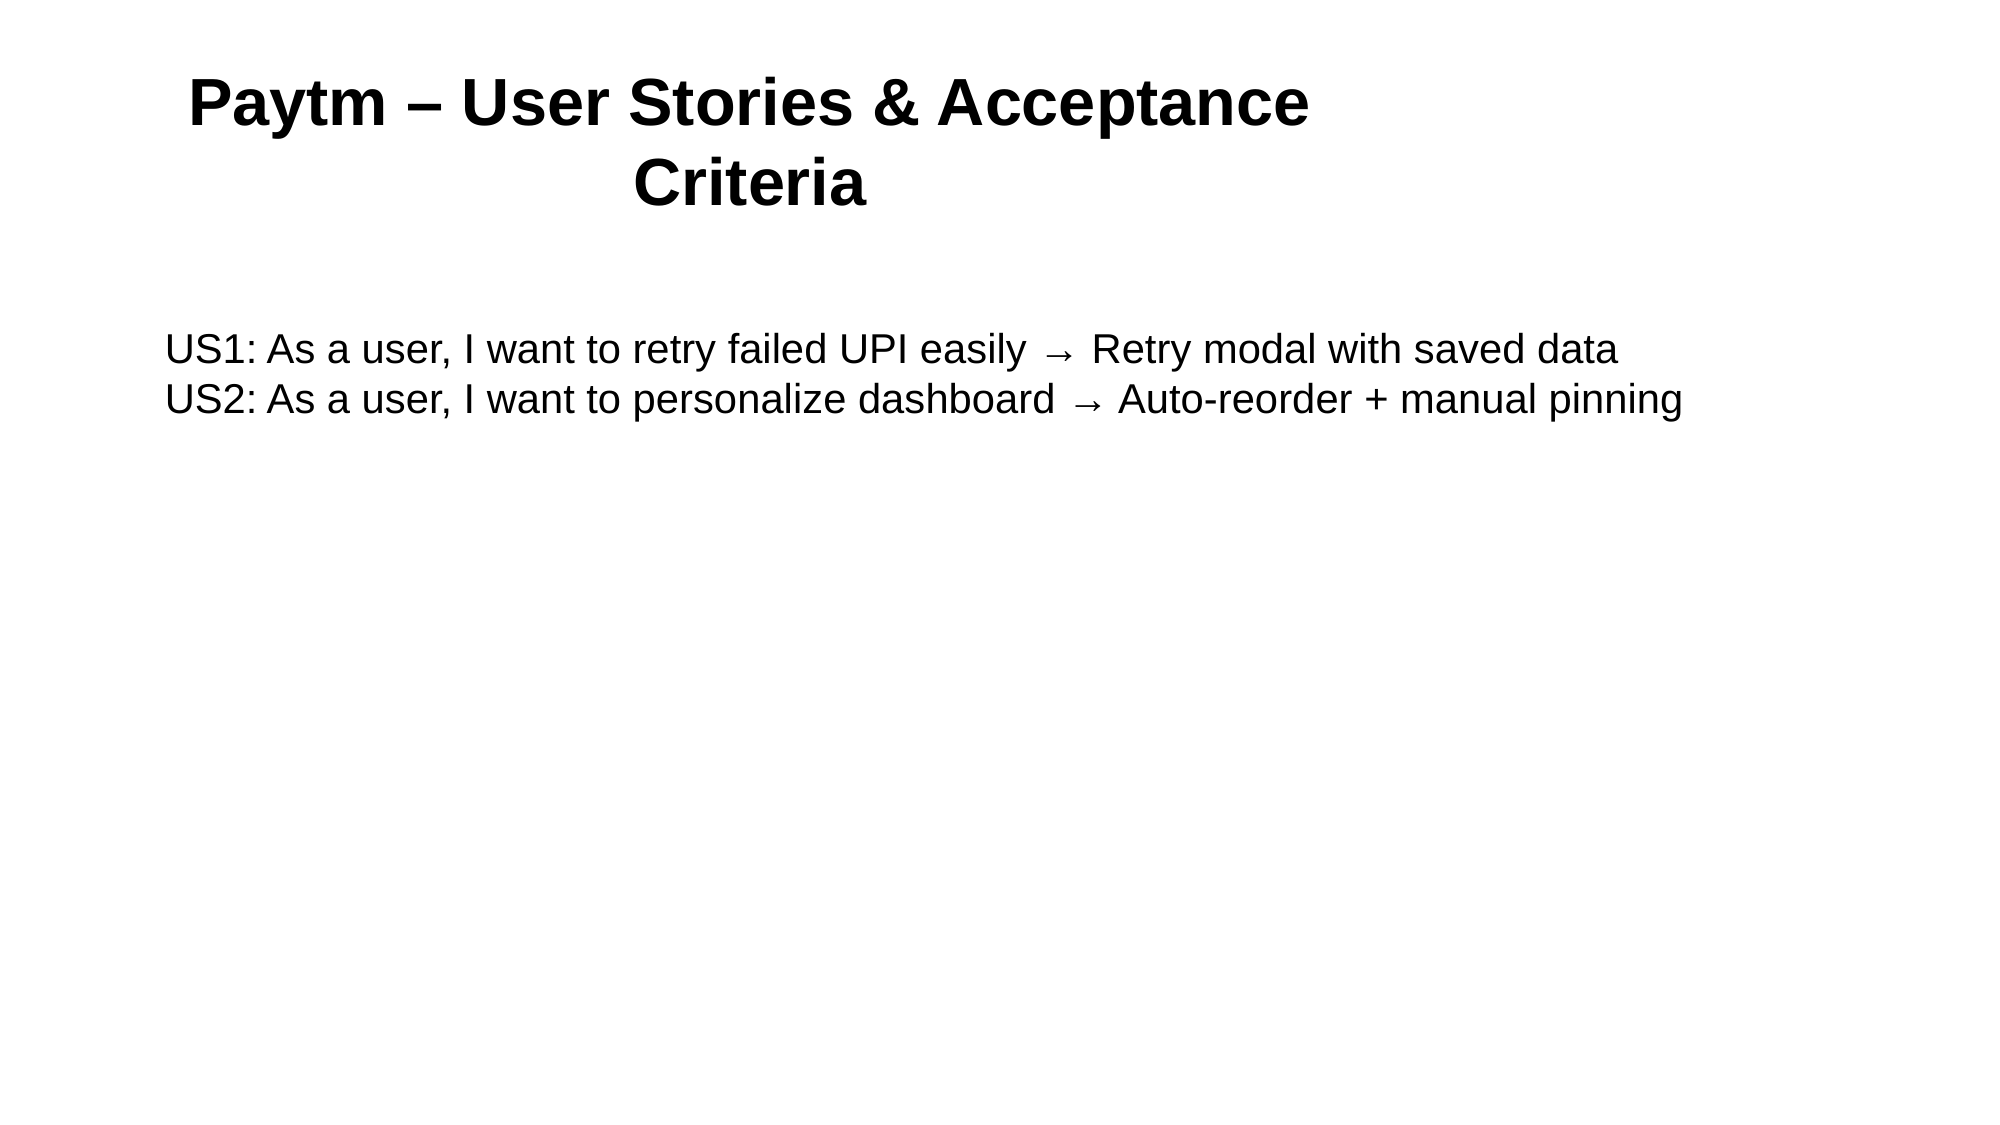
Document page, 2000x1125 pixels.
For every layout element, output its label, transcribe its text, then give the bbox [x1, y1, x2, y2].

text_box US1: As a user, I want to retry failed UPI easily → Retry modal with saved data US2: As a user, I want to personalize dashboard → Auto-reorder + manual pinning [149, 269, 1875, 430]
title Paytm – User Stories & Acceptance Criteria [75, 45, 1425, 233]
